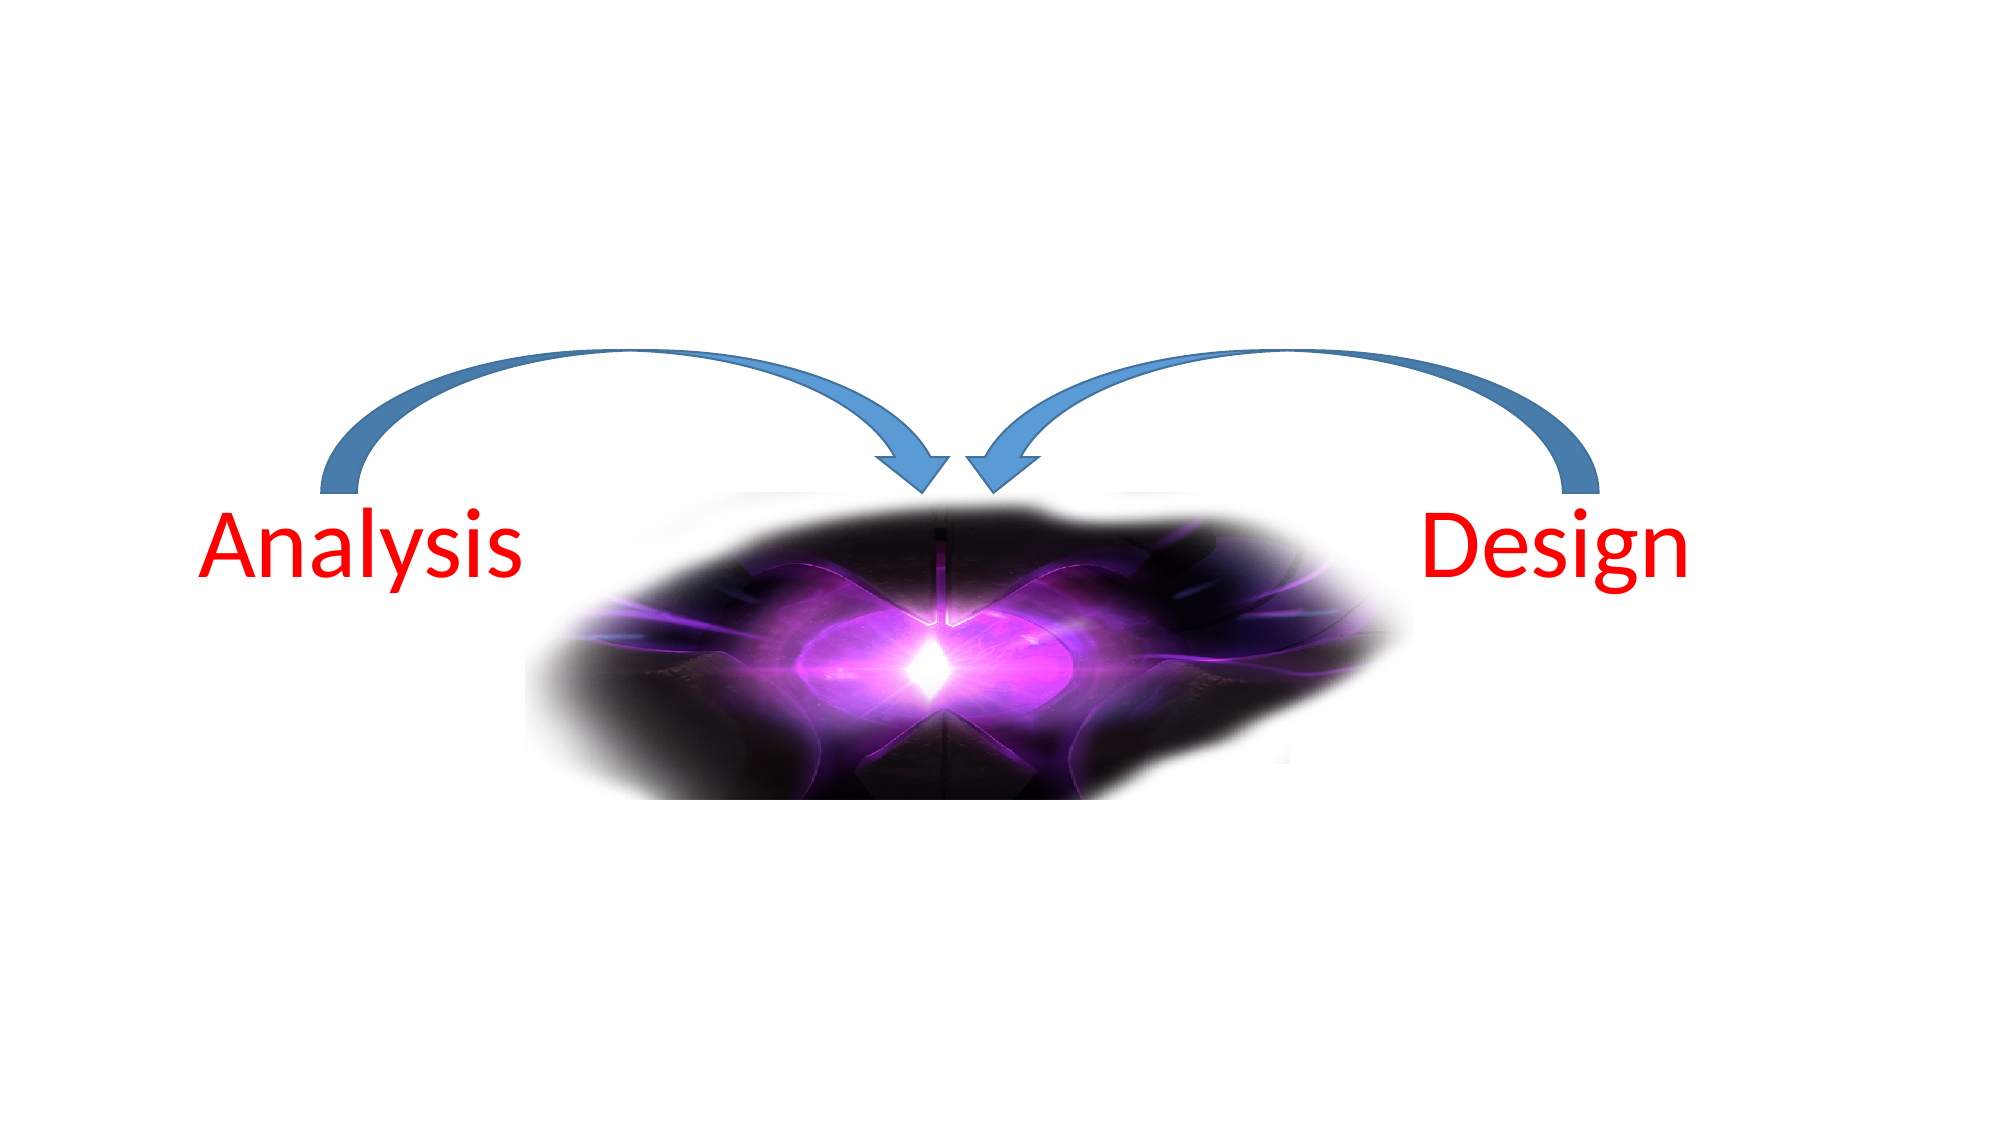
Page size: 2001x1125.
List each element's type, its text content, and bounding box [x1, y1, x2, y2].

text_box [320, 349, 951, 494]
text_box Analysis [94, 470, 629, 606]
text_box [965, 349, 1600, 494]
text_box Design [1383, 470, 1730, 606]
picture [524, 492, 1414, 800]
